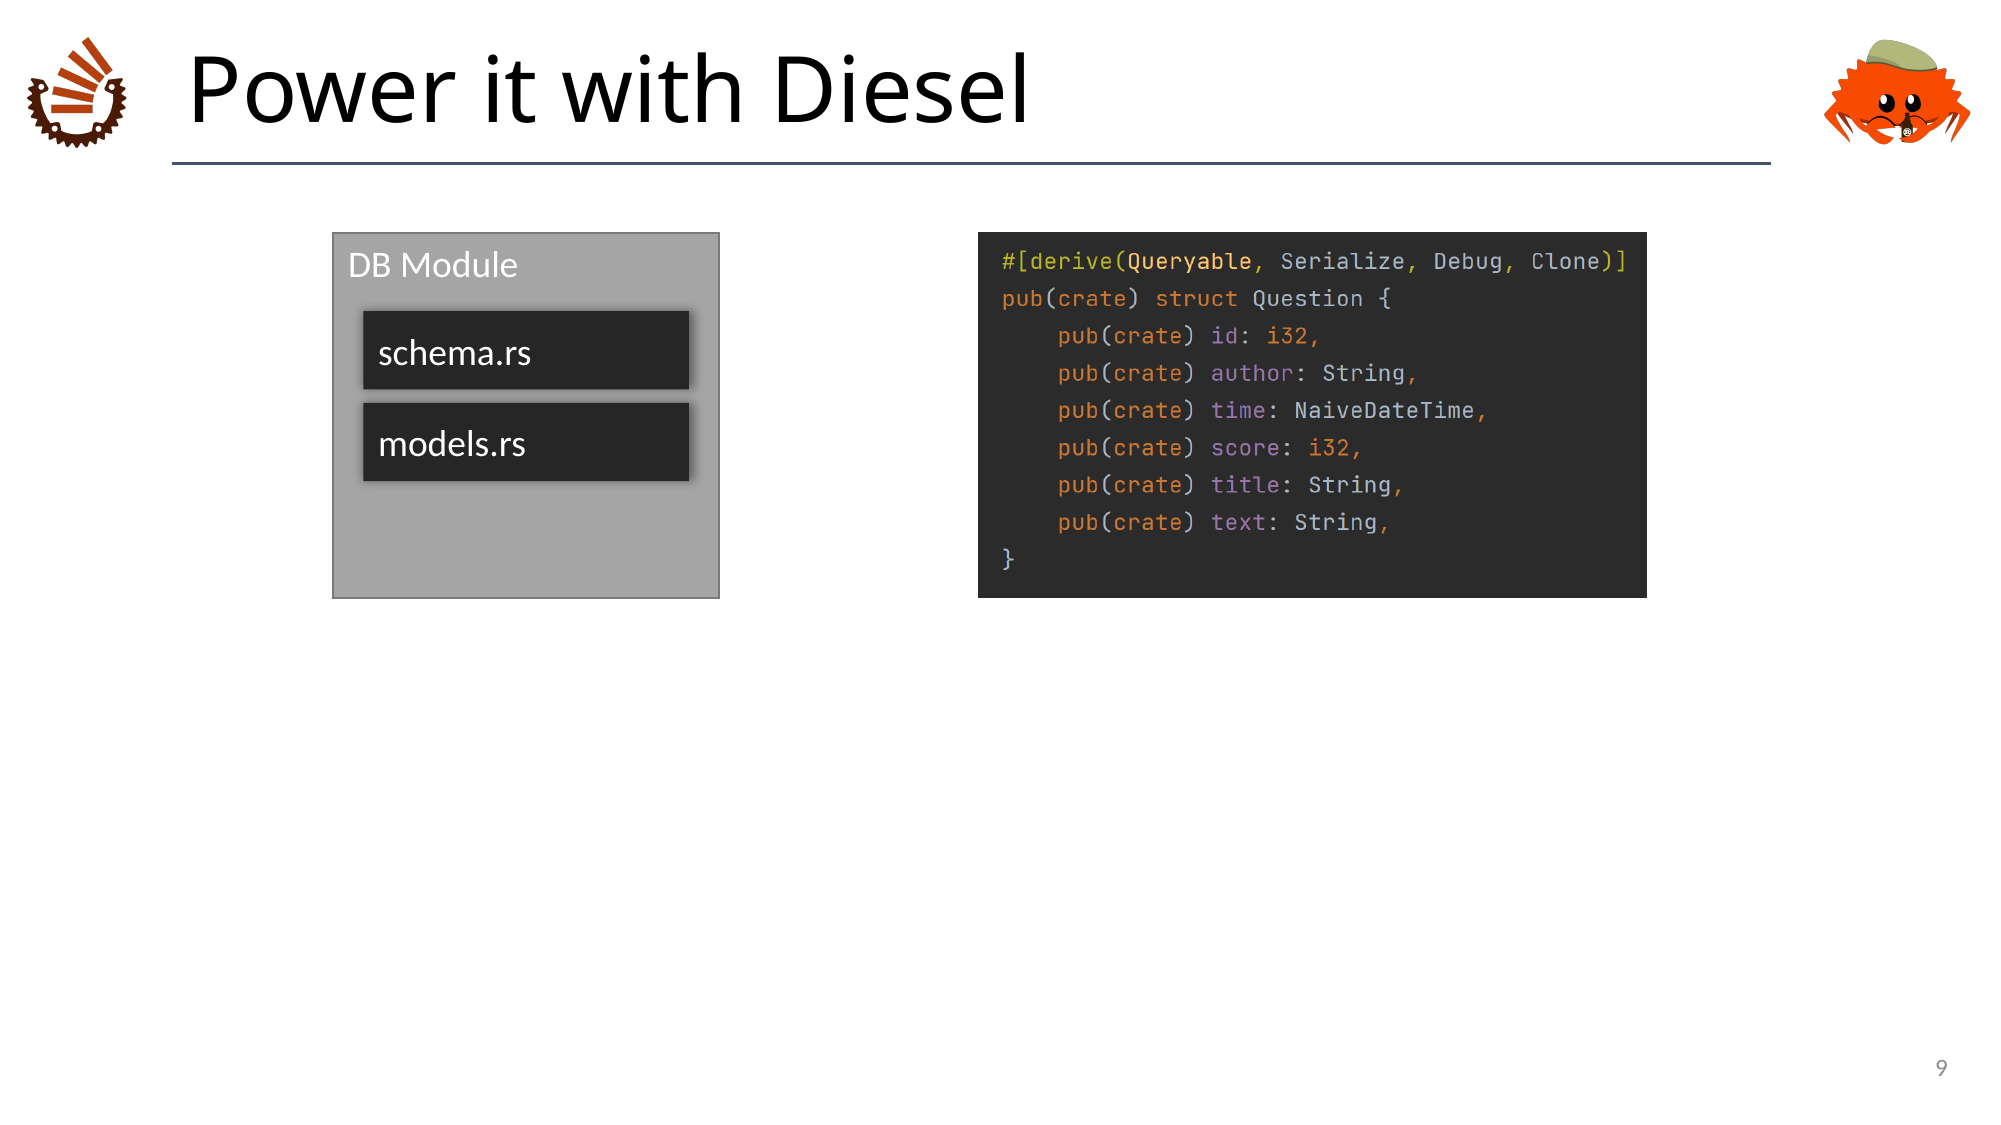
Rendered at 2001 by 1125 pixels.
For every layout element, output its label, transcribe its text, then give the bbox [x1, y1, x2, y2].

slide_number 9 [1834, 1036, 1963, 1097]
picture [1816, 37, 1981, 148]
text_box DB Module [332, 232, 720, 599]
picture [978, 232, 1647, 598]
title Power it with Diesel [171, 22, 1772, 164]
text_box models.rs [362, 402, 690, 482]
text_box schema.rs [362, 310, 690, 390]
picture [27, 37, 127, 148]
